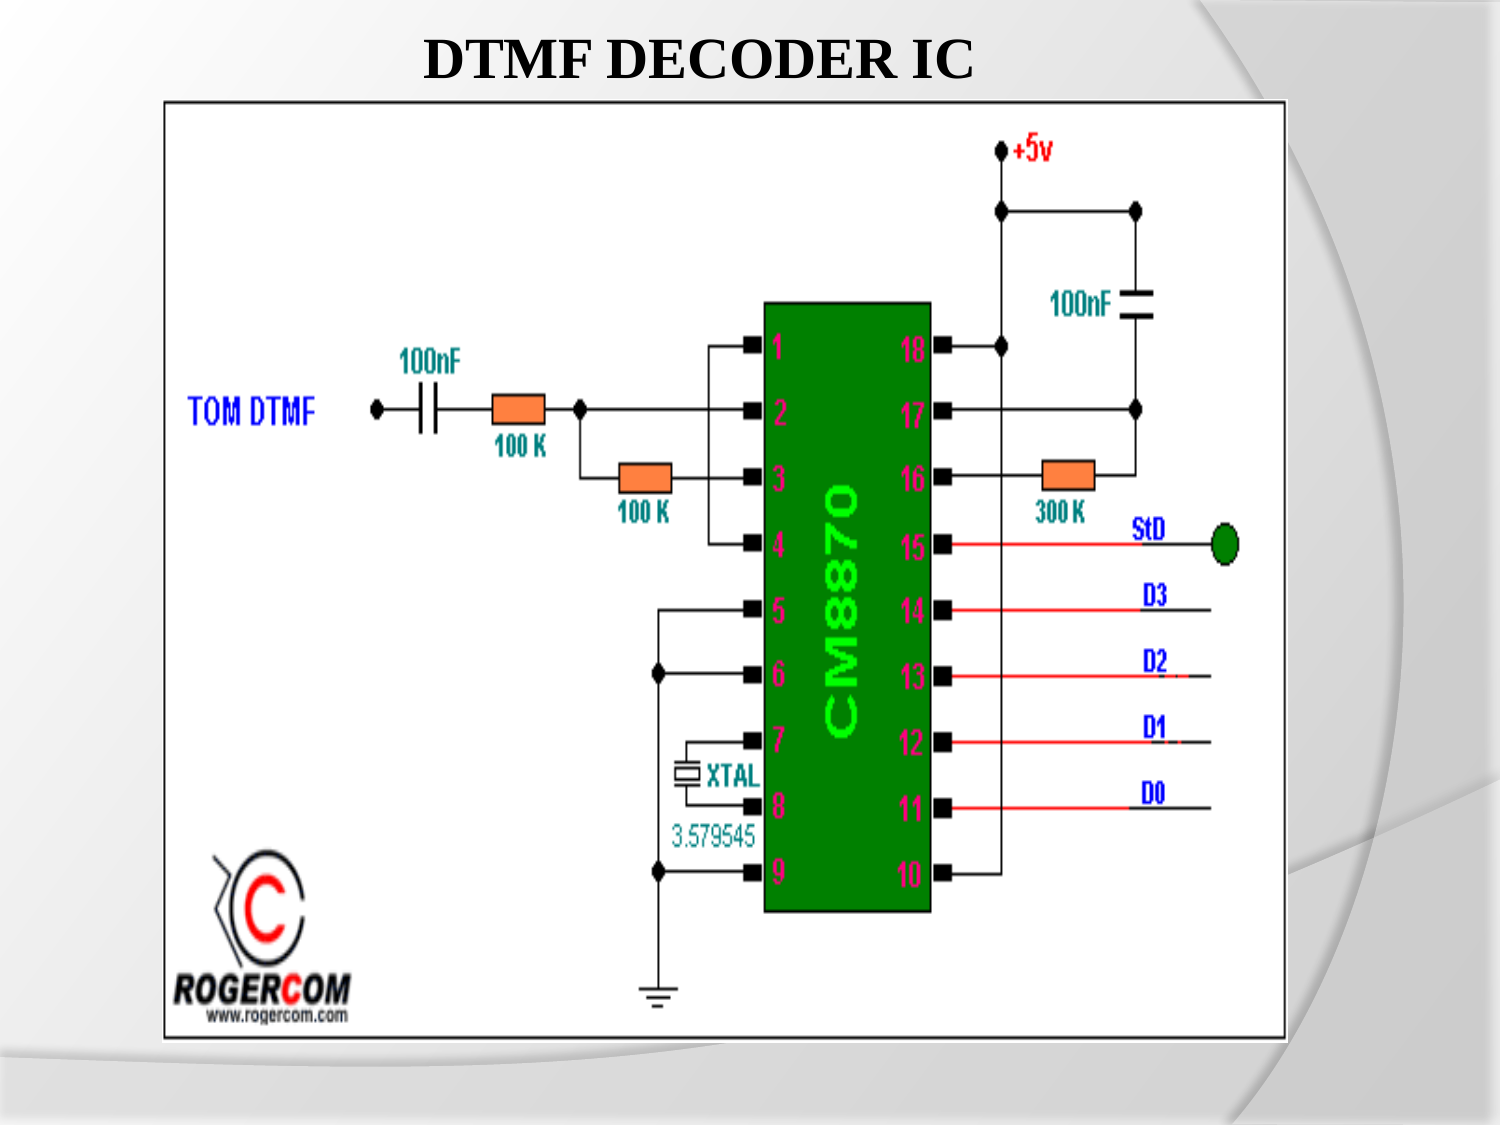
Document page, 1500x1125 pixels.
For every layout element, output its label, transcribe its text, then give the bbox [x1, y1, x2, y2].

text_box DTMF DECODER IC [399, 12, 1000, 89]
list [164, 101, 1287, 1042]
